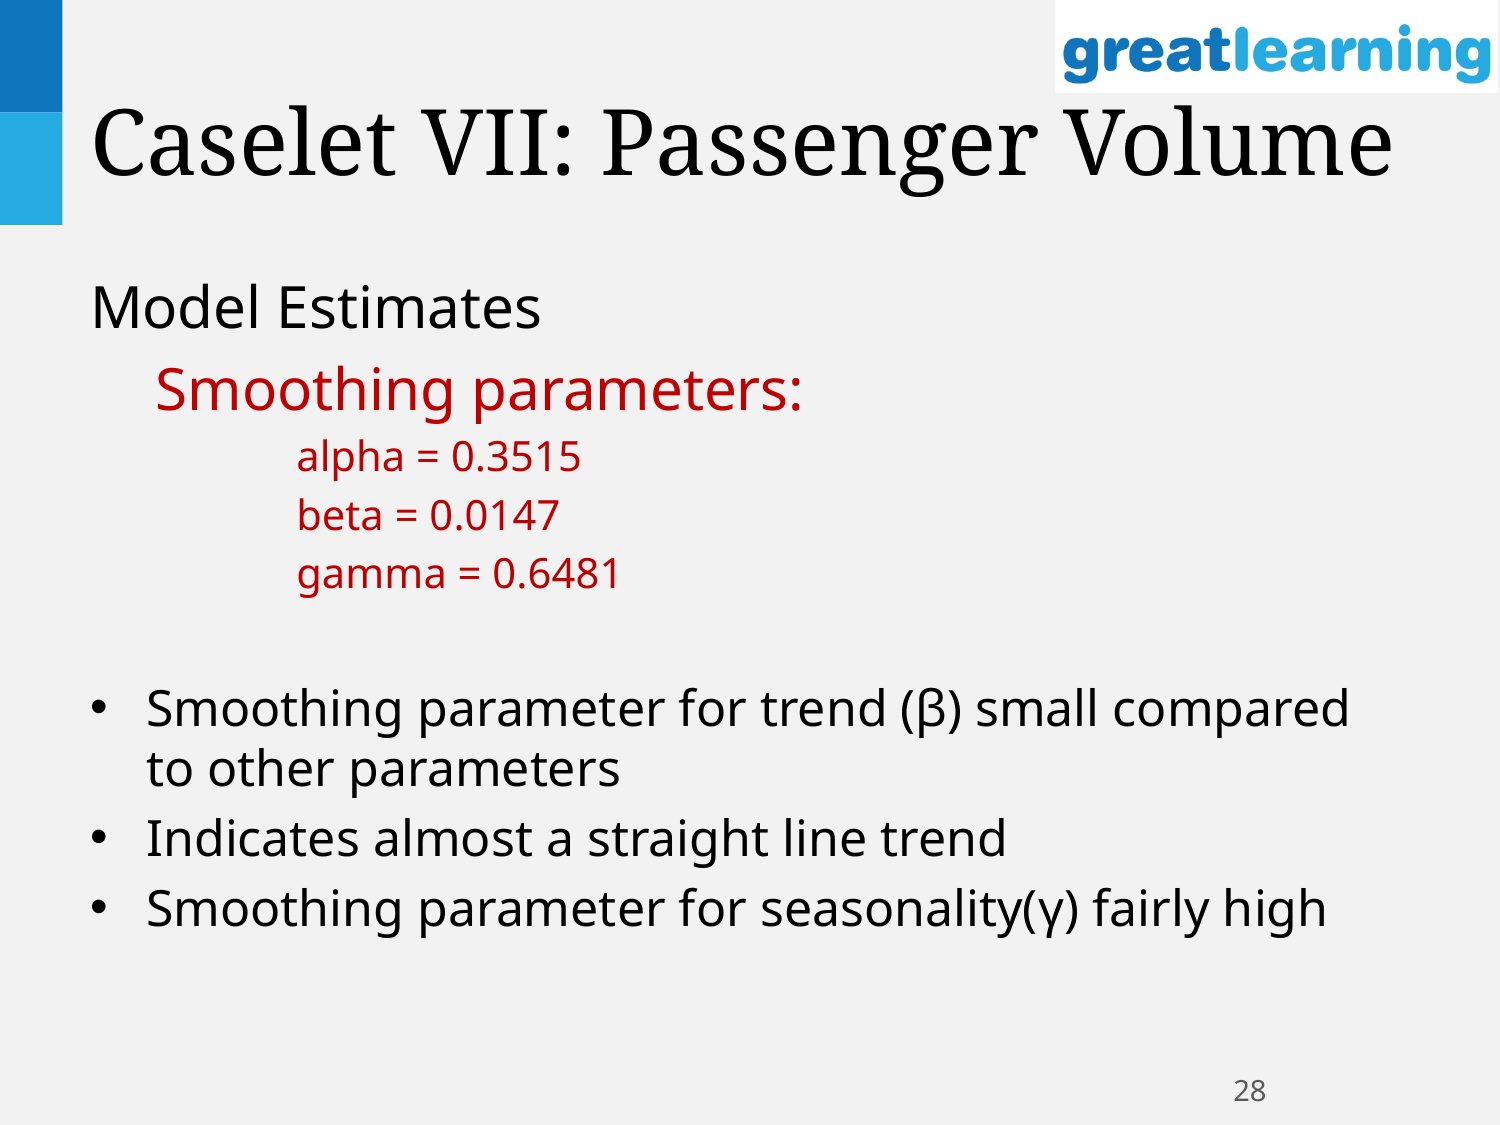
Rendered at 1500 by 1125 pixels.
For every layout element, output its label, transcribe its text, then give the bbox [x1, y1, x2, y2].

title Caselet VII: Passenger Volume [75, 45, 1425, 233]
slide_number 28 [1074, 1062, 1425, 1123]
picture [1055, 0, 1498, 93]
list Model Estimates Smoothing parameters: alpha = 0.3515 beta = 0.0147 gamma = 0.6481 Smoothing parameter for trend (β) small compared to other parameters Indicates almost a straight line trend Smoothing parameter for seasonality(γ) fairly high [75, 262, 1425, 1038]
